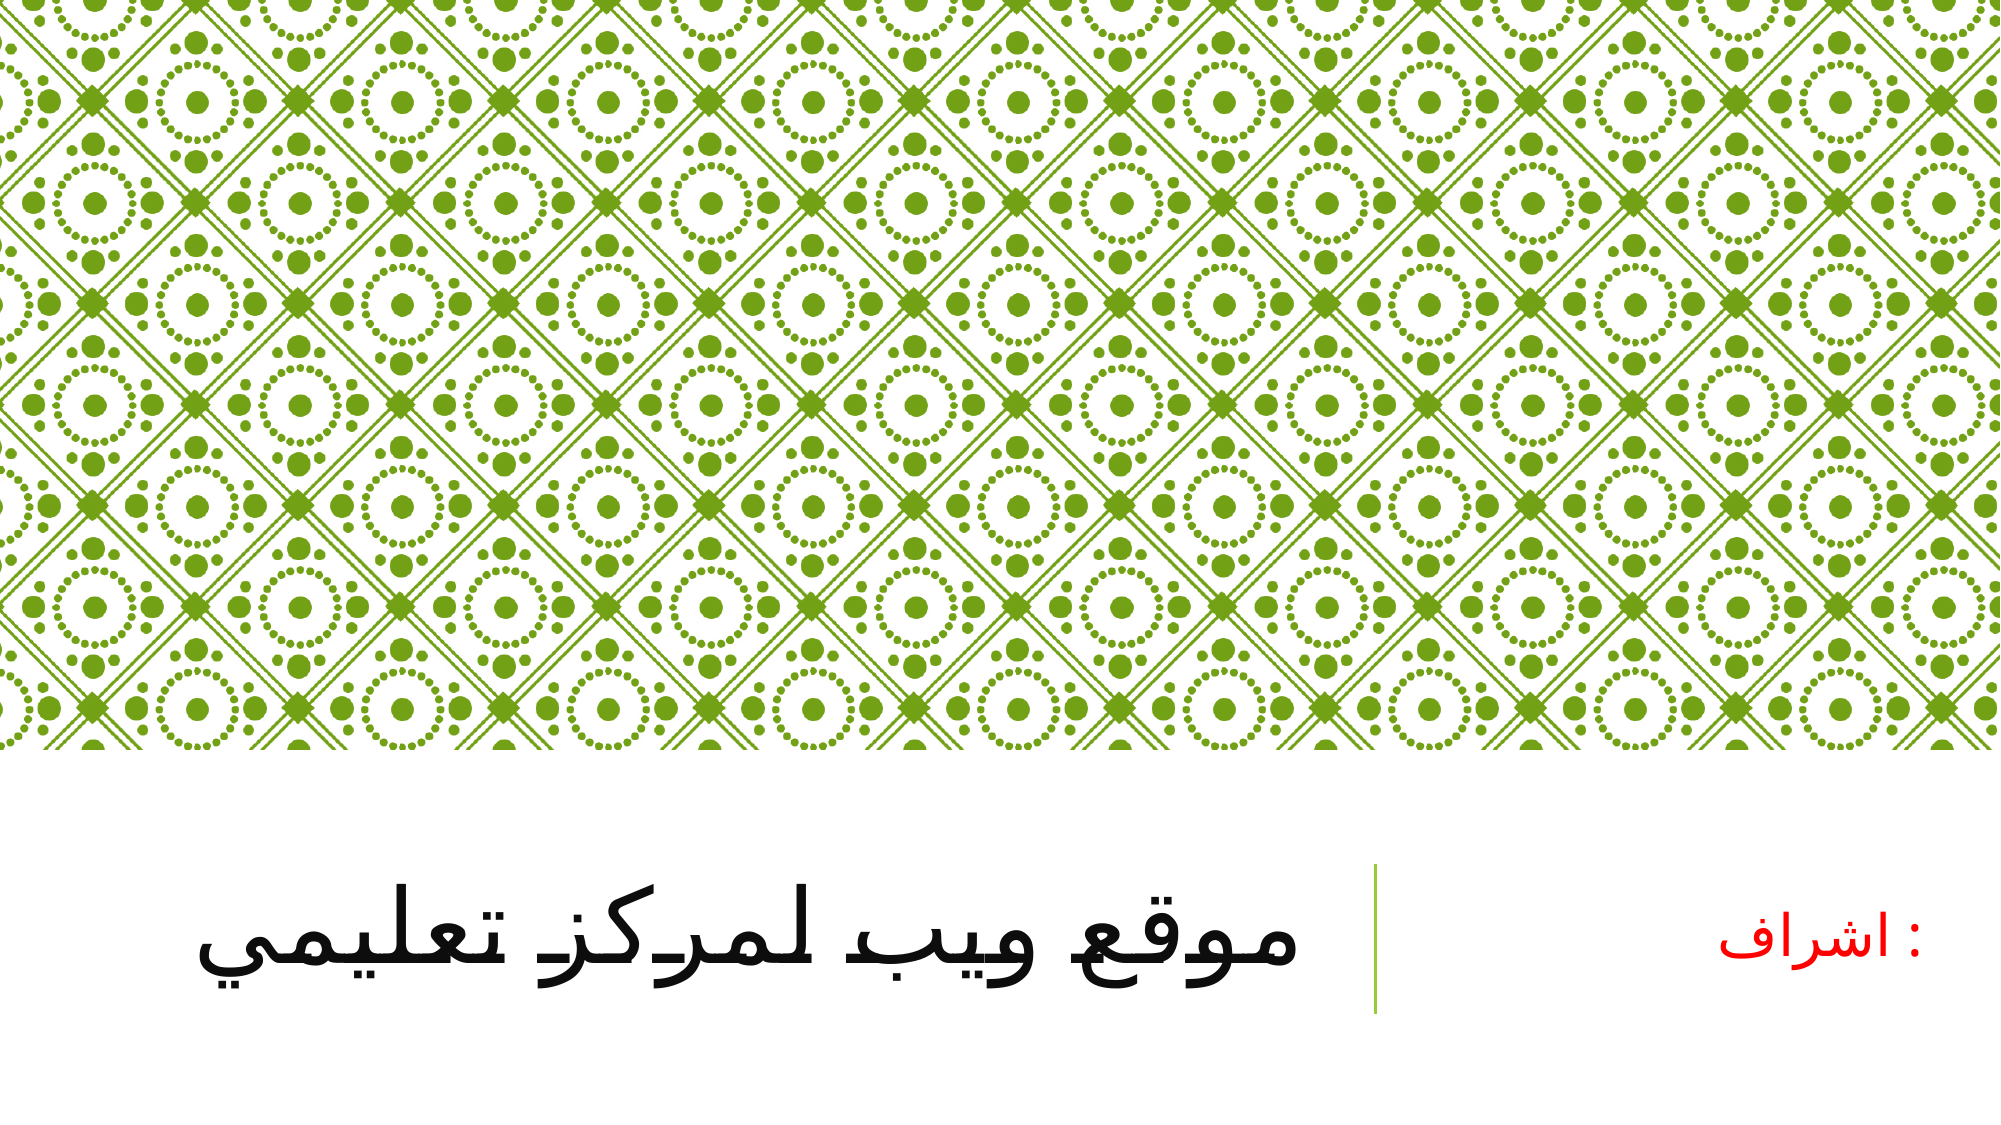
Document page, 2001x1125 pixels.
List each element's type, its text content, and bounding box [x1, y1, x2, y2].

title موقع ويب لمركز تعليمي [75, 813, 1350, 1054]
subtitle اشراف : [1412, 813, 1938, 1054]
